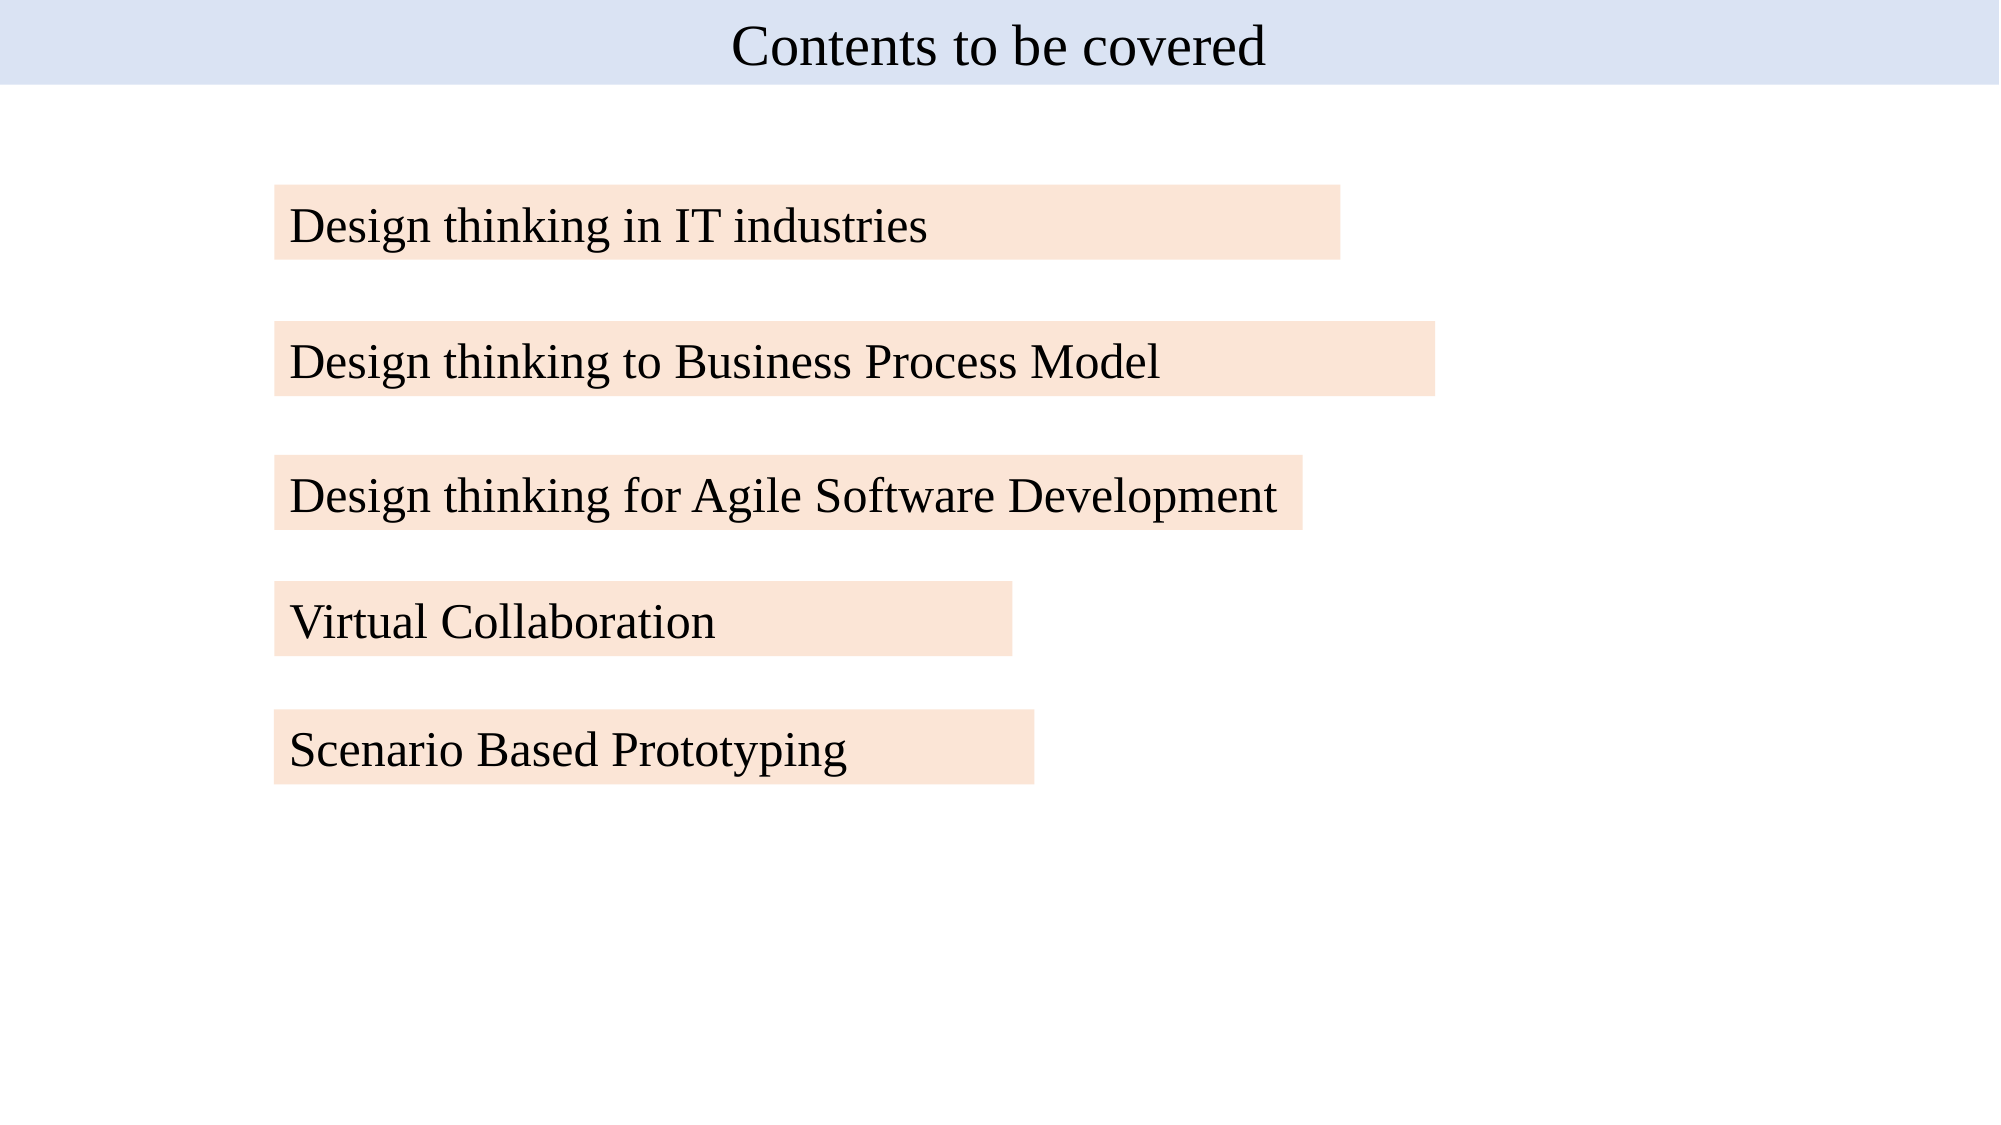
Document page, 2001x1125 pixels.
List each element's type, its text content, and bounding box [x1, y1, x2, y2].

text_box Design thinking in IT industries [274, 184, 1341, 260]
text_box Design thinking to Business Process Model [274, 321, 1436, 397]
text_box Virtual Collaboration [274, 581, 1013, 657]
text_box Design thinking for Agile Software Development [274, 454, 1303, 530]
text_box Contents to be covered [0, 0, 1999, 85]
text_box Scenario Based Prototyping [273, 709, 1035, 785]
